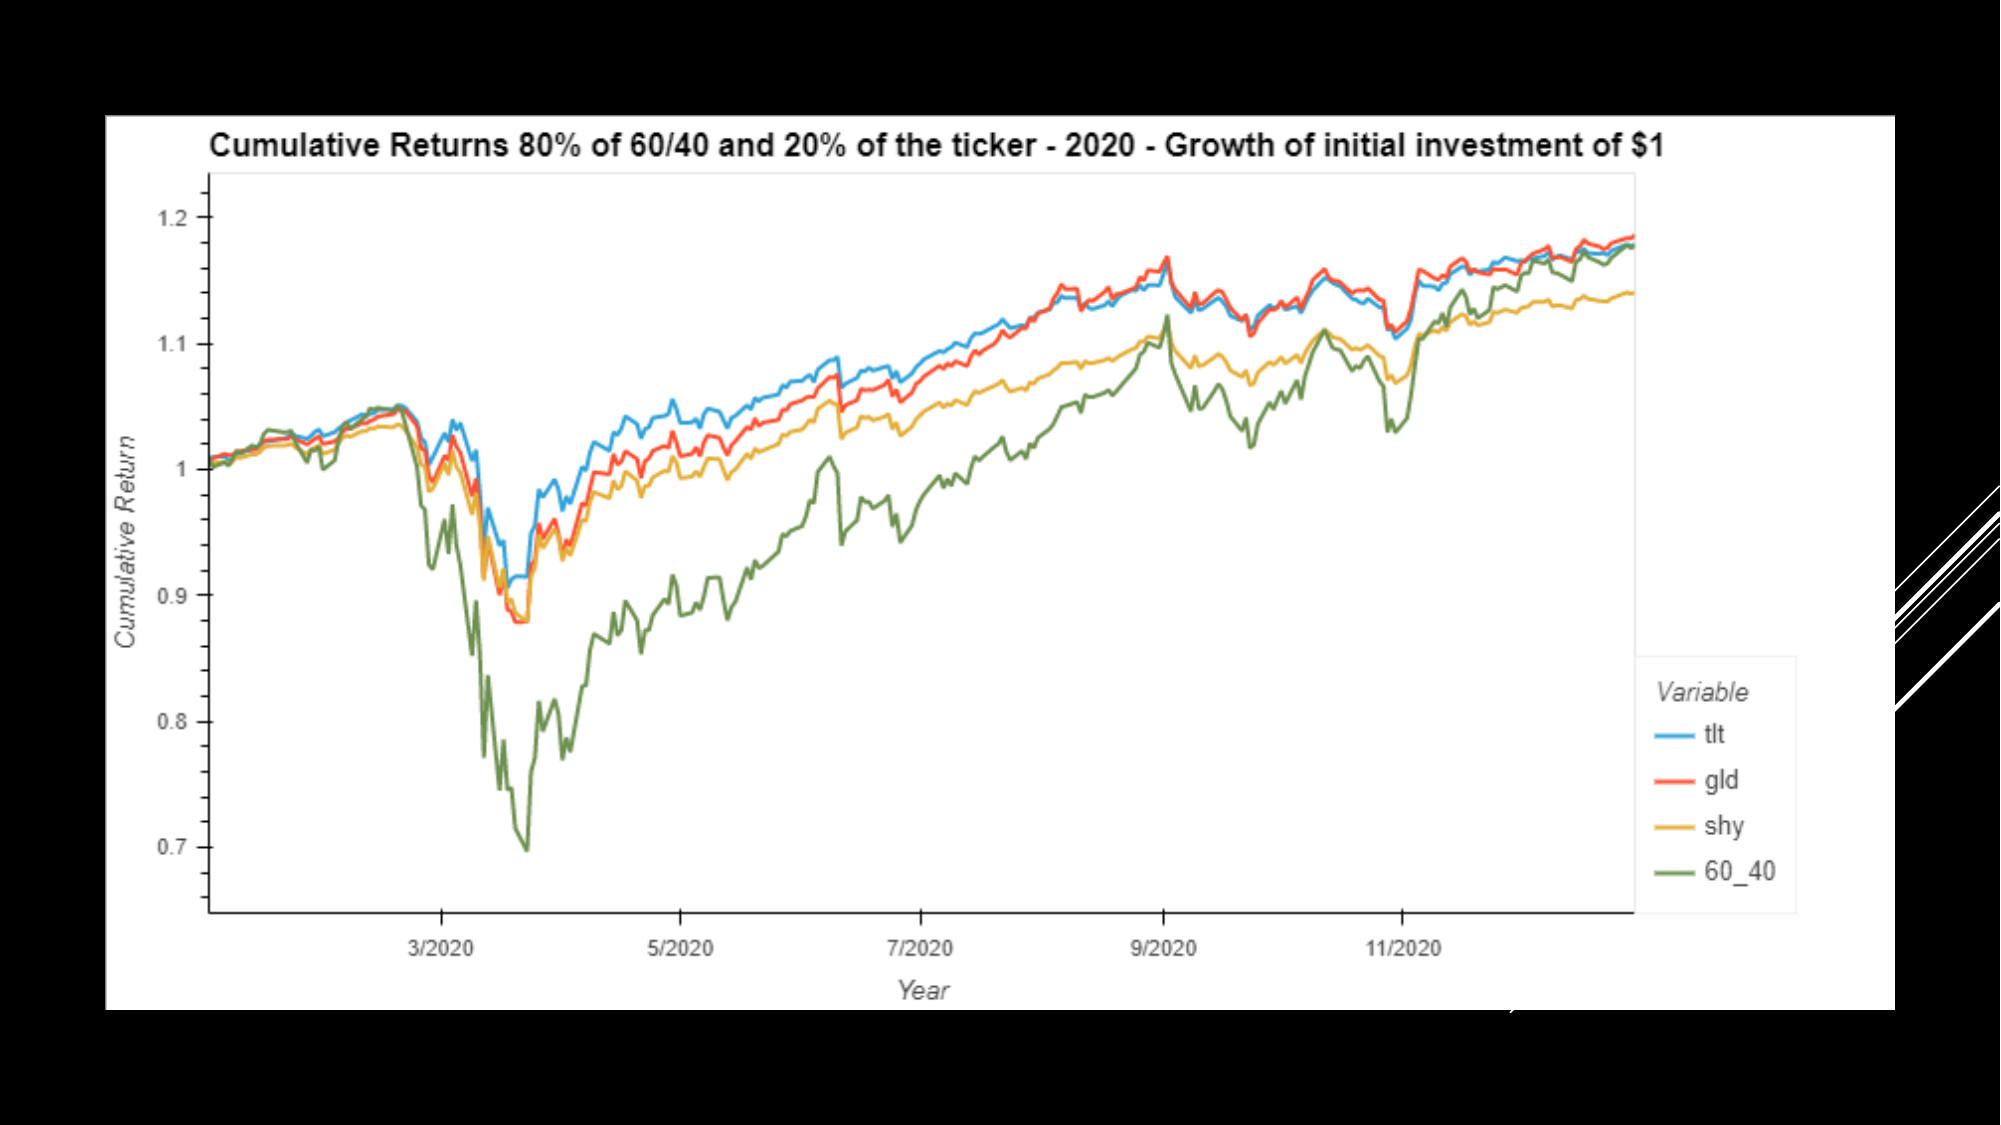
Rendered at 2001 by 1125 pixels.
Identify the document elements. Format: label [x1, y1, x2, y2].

picture [105, 114, 1895, 1010]
